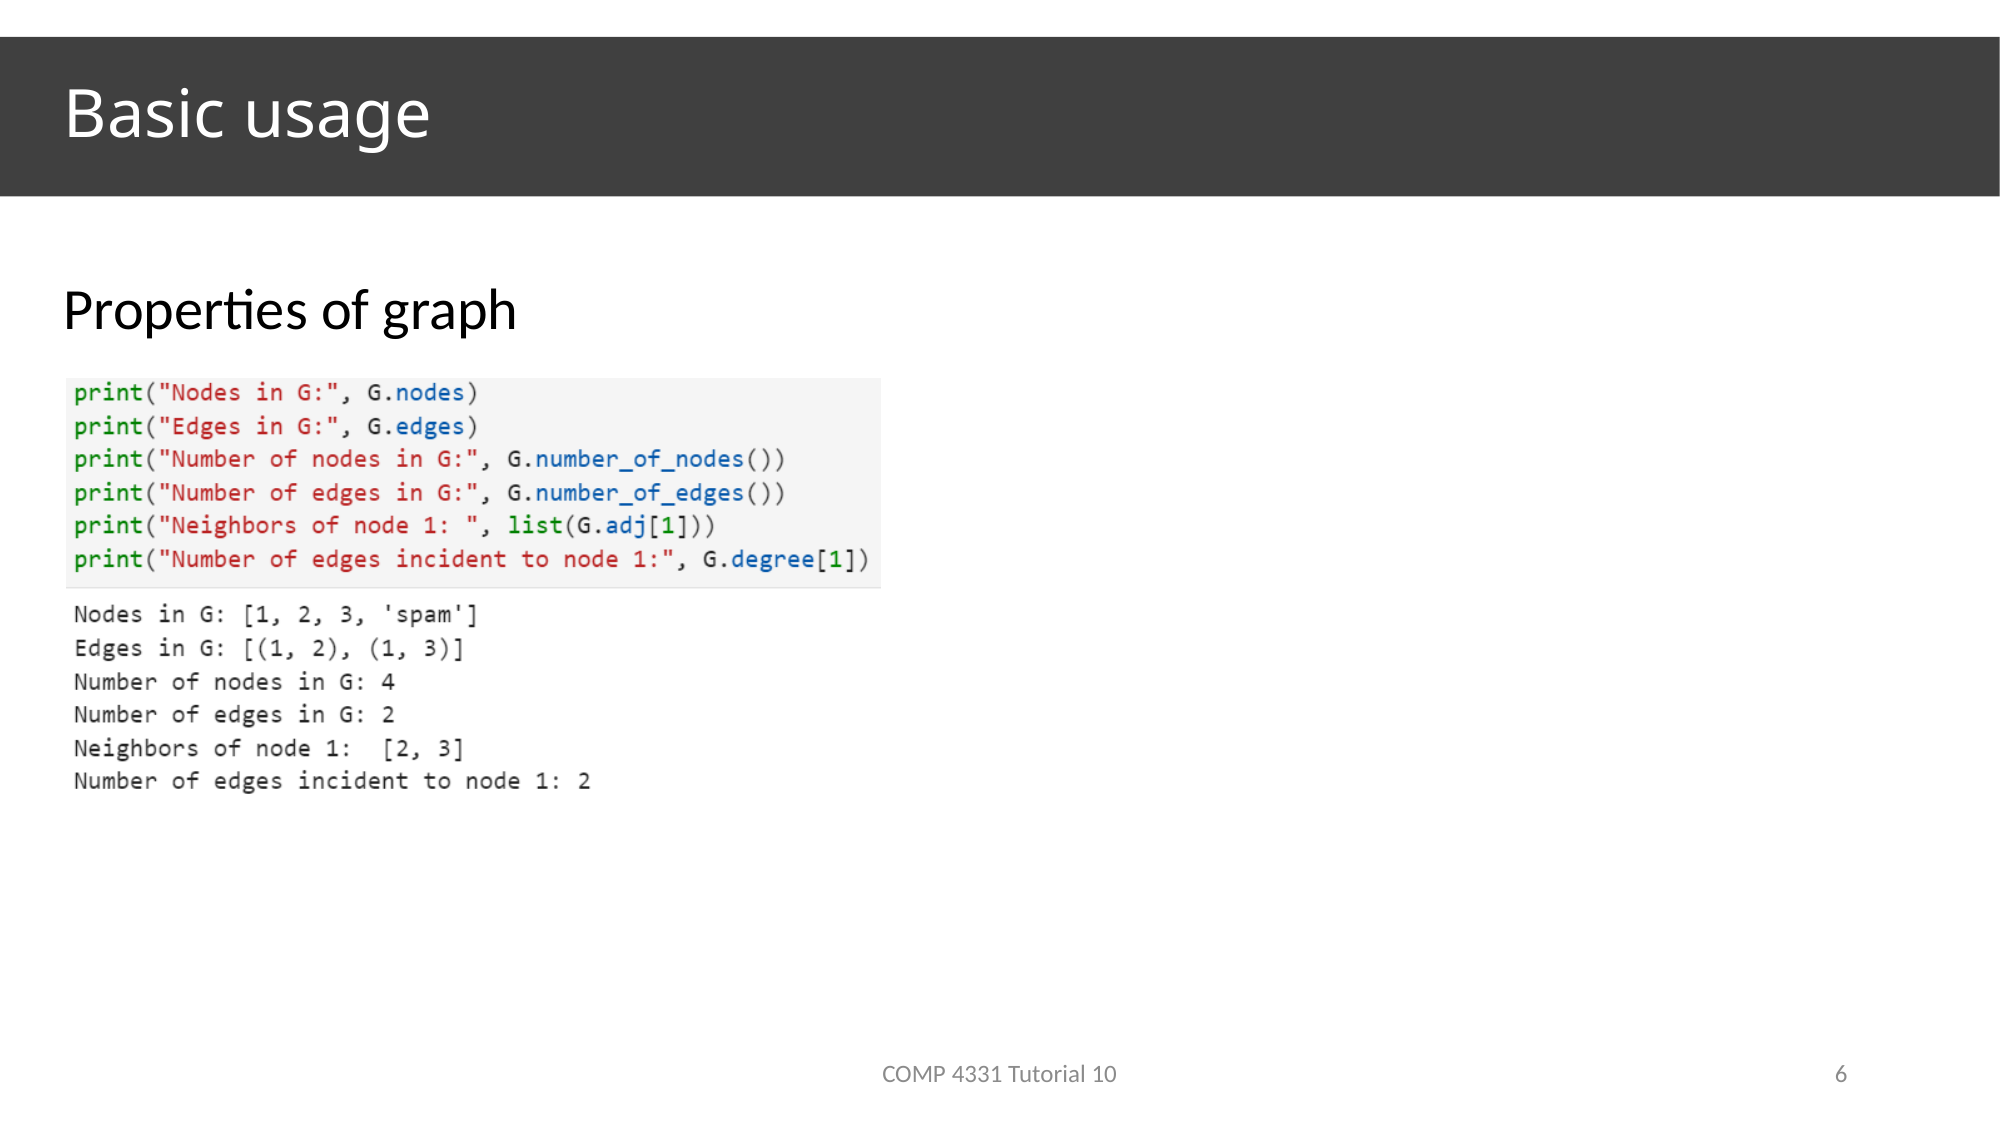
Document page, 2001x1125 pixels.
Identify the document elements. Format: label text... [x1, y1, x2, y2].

title Basic usage [48, 58, 1830, 173]
list Properties of graph [48, 271, 1949, 990]
picture [66, 378, 881, 804]
slide_number 6 [1412, 1042, 1863, 1103]
footer COMP 4331 Tutorial 10 [662, 1042, 1338, 1103]
text_box [0, 36, 2000, 197]
